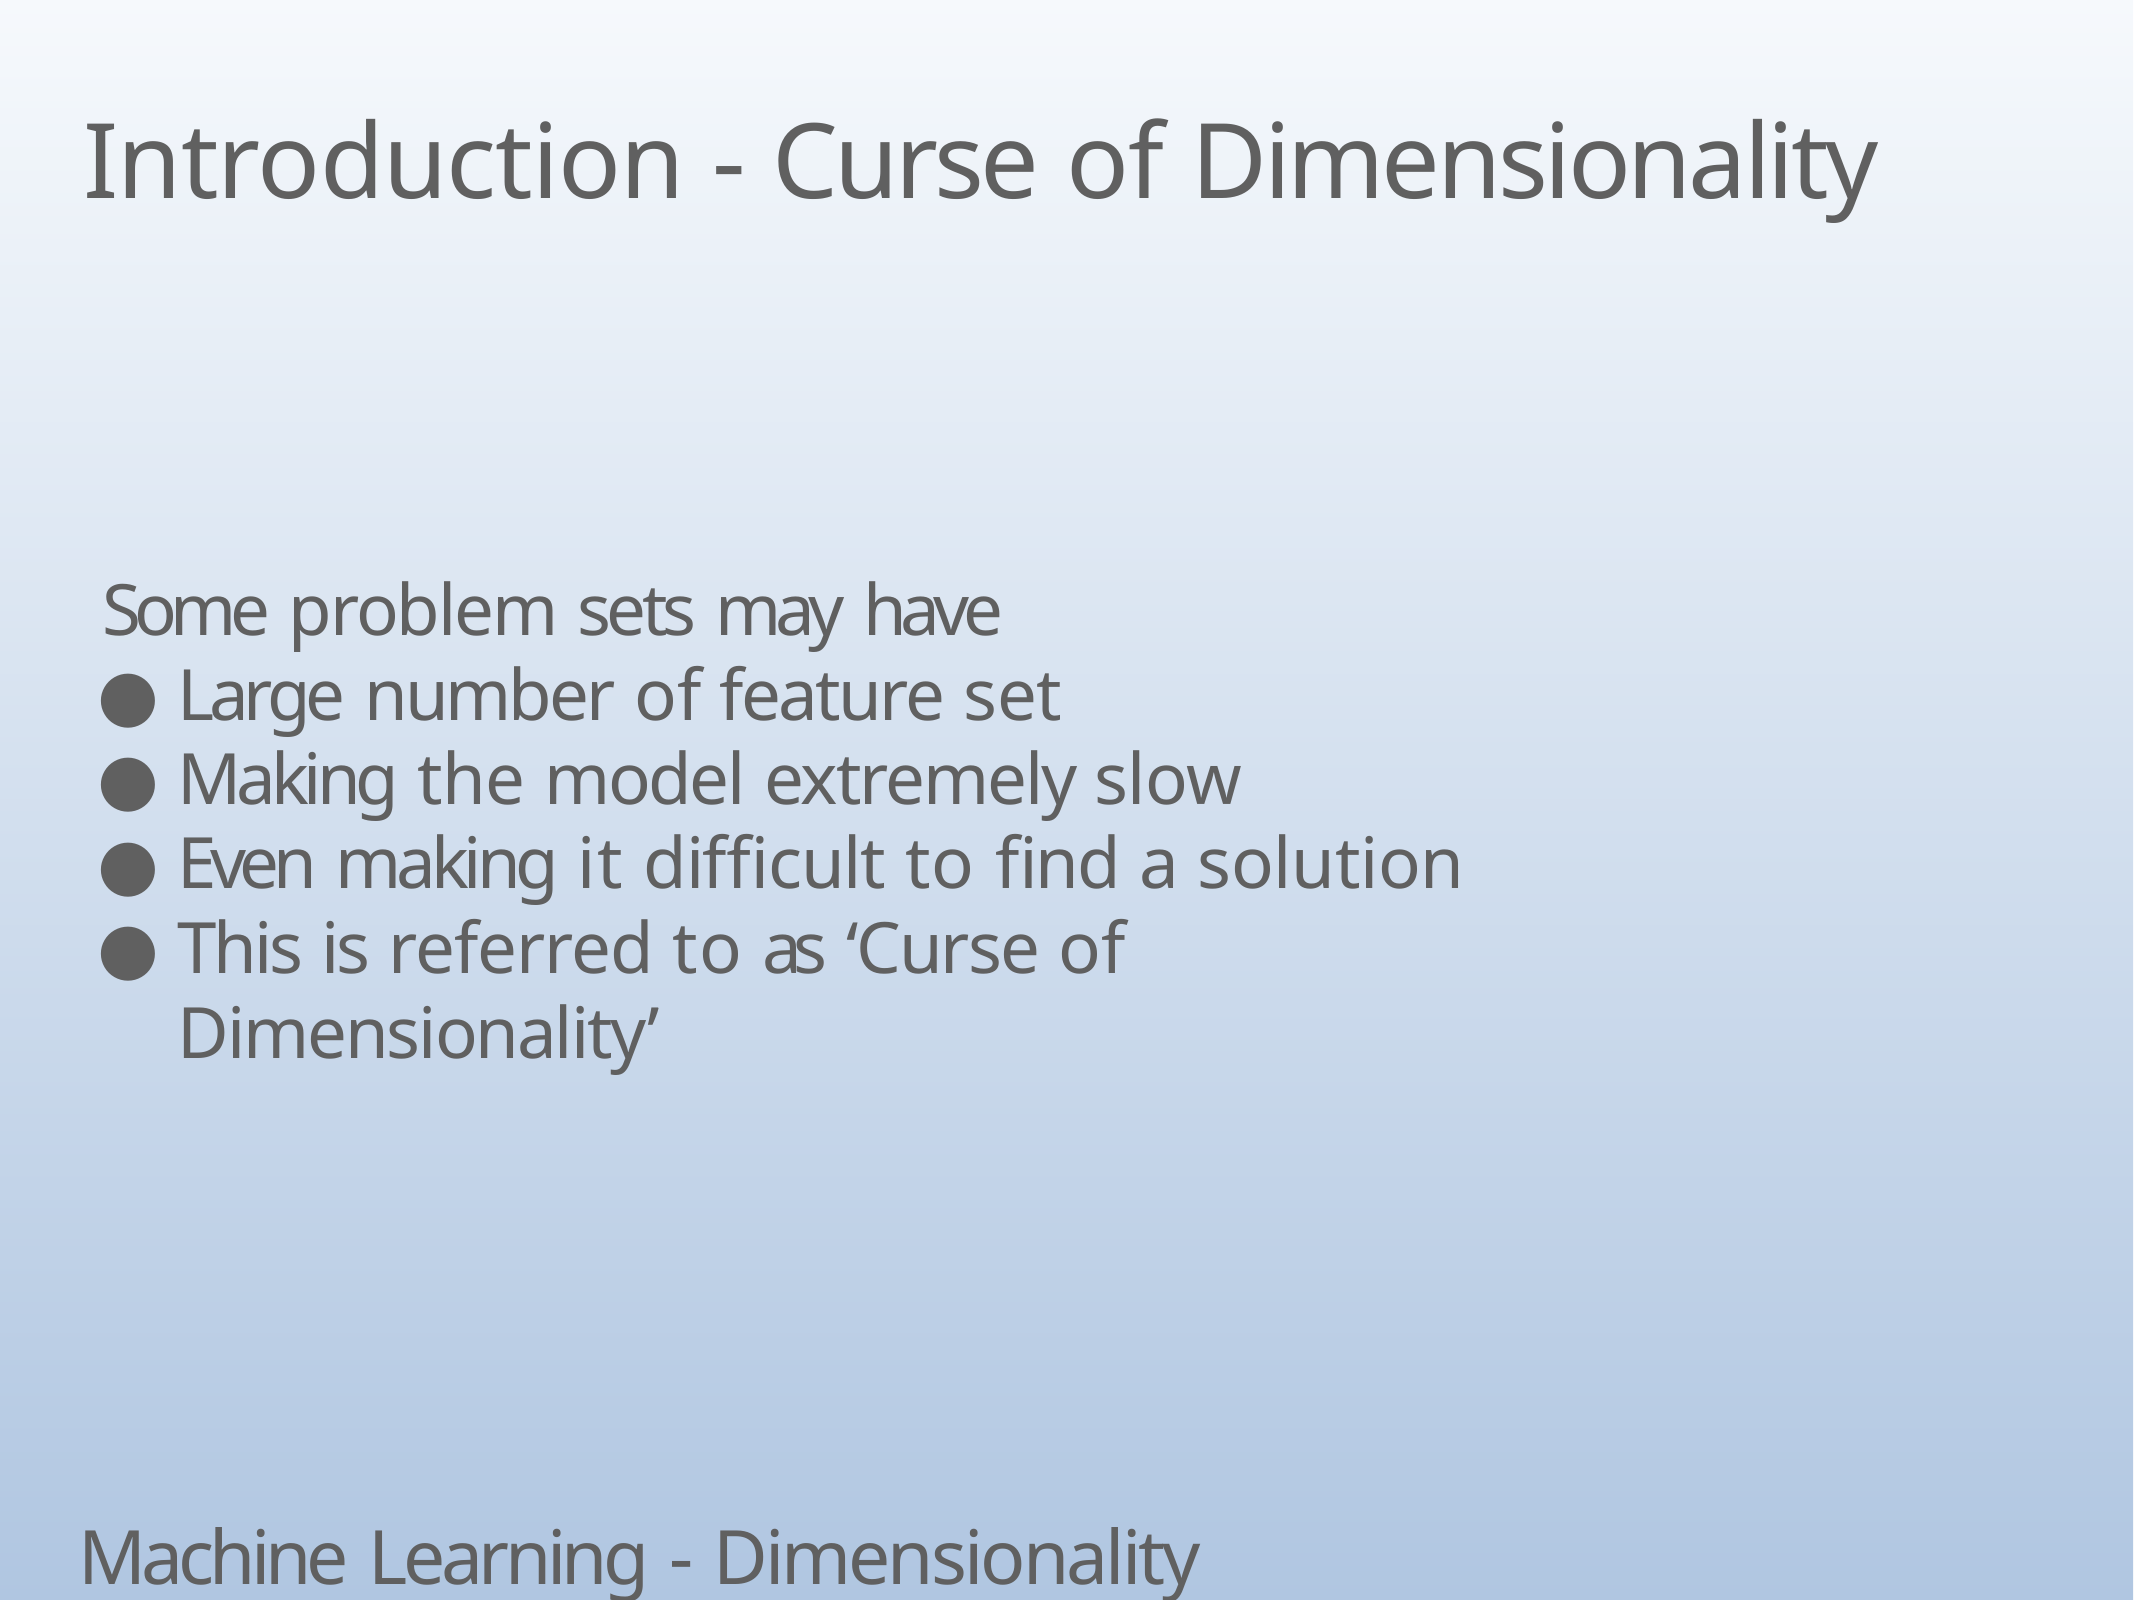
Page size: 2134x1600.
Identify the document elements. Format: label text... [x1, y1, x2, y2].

text_box Some problem sets may have Large number of feature set Making the model extremely slow Even making it difficult to find a solution This is referred to as ‘Curse of Dimensionality’ [95, 563, 1528, 1073]
footer Machine Learning - Dimensionality Reduction [76, 1503, 1457, 1600]
title Introduction - Curse of Dimensionality [81, 92, 2007, 362]
